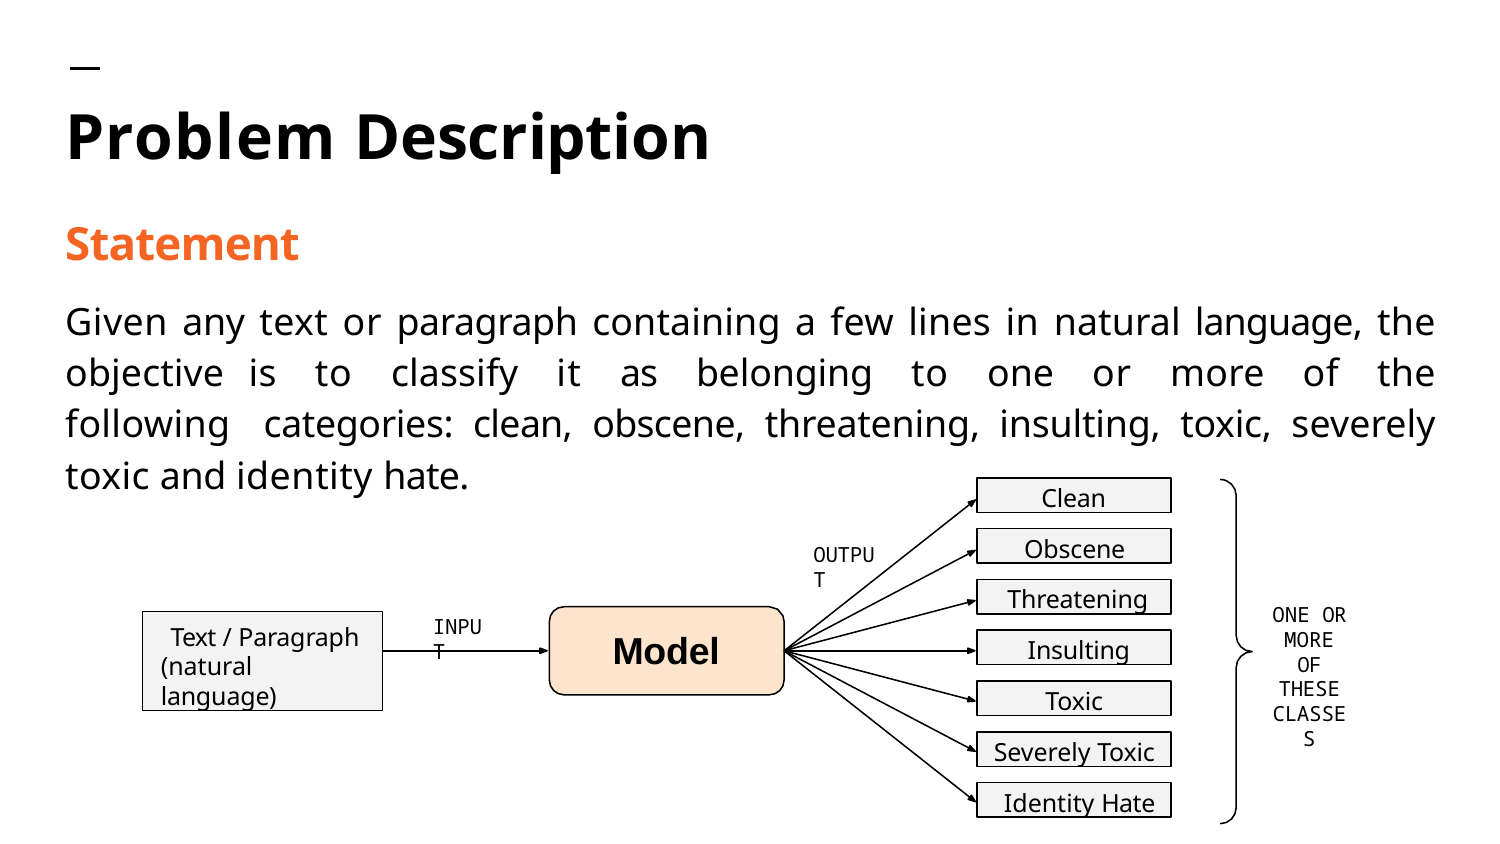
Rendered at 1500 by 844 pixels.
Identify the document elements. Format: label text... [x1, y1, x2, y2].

text_box Obscene [982, 528, 1172, 564]
text_box Toxic [982, 680, 1172, 716]
title Problem Description [63, 95, 1077, 212]
text_box Text / Paragraph (natural language) [142, 611, 377, 711]
text_box Clean [977, 477, 1172, 513]
text_box Severely Toxic [982, 731, 1172, 767]
text_box Threatening [982, 579, 1172, 614]
text_box Statement Given any text or paragraph containing a few lines in natural language, the objective is to classify it as belonging to one or more of the following categories: clean, obscene, threatening, insulting, toxic, severely toxic and identity hate. [63, 212, 1437, 497]
text_box ONE OR MORE OF THESE CLASSES [1266, 599, 1351, 752]
text_box Insulting [982, 630, 1172, 665]
text_box [1220, 479, 1253, 824]
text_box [382, 498, 977, 803]
text_box Identity Hate [977, 782, 1172, 818]
